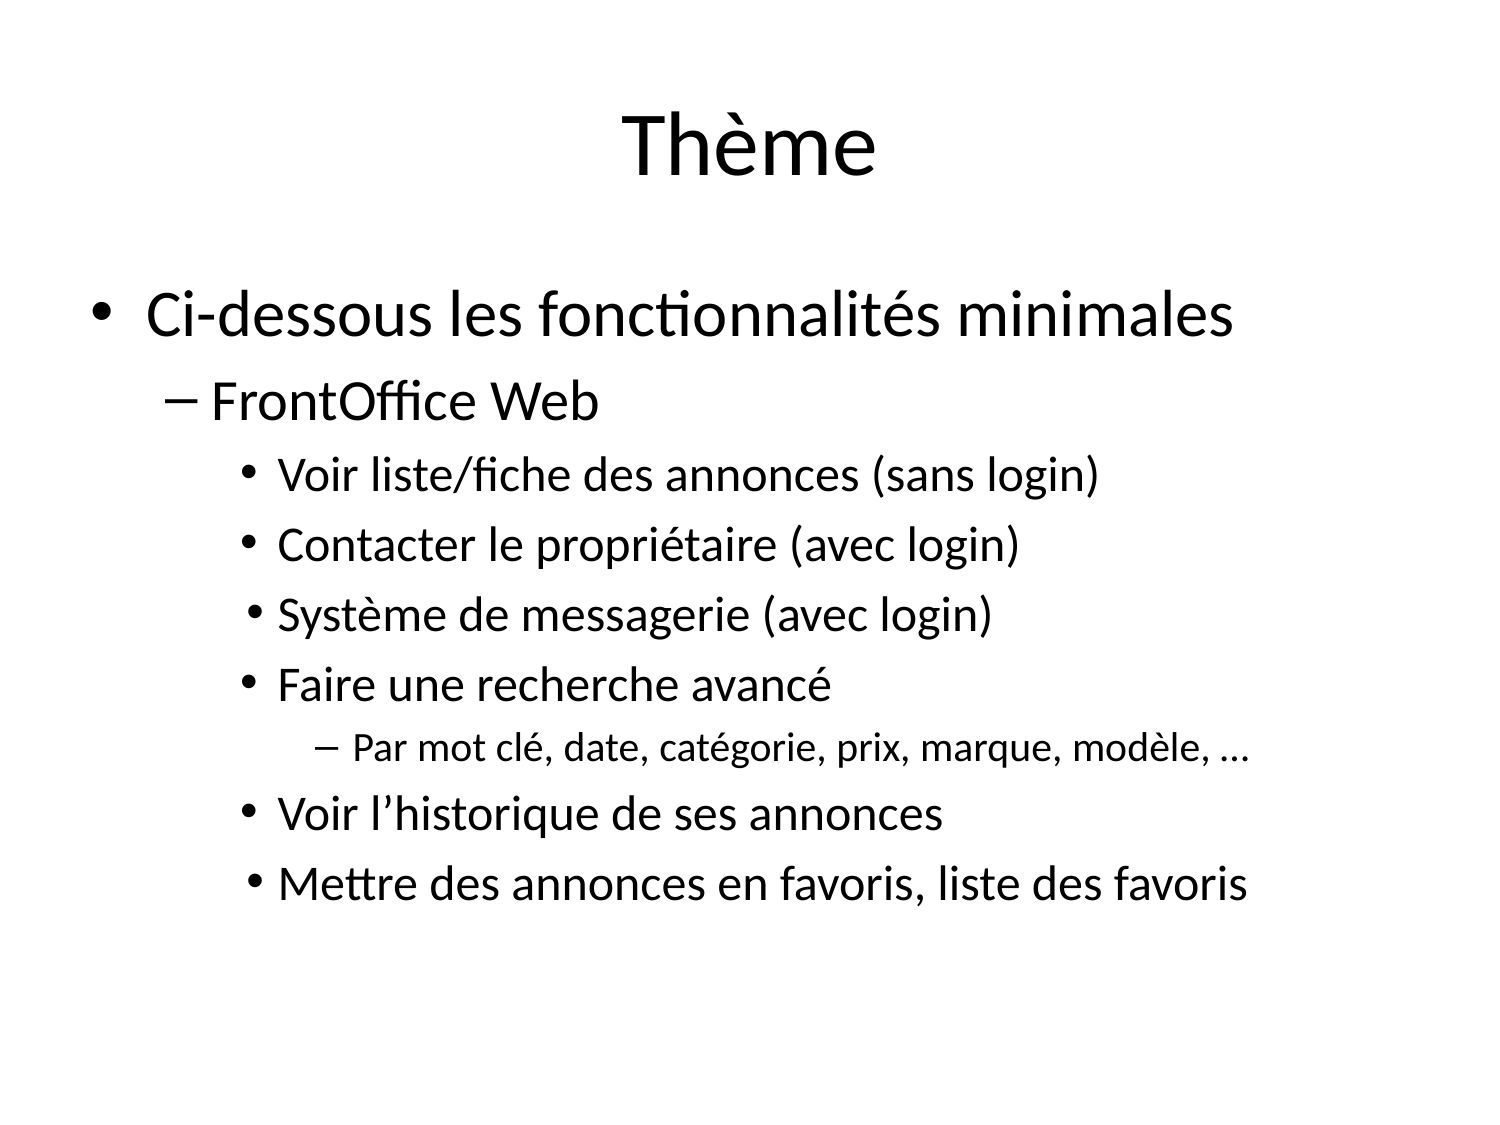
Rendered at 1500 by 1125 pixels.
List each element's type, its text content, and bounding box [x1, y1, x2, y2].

list Ci-dessous les fonctionnalités minimales FrontOffice Web Voir liste/fiche des annonces (sans login) Contacter le propriétaire (avec login) Système de messagerie (avec login) Faire une recherche avancé Par mot clé, date, catégorie, prix, marque, modèle, … Voir l’historique de ses annonces Mettre des annonces en favoris, liste des favoris [75, 262, 1425, 1005]
title Thème [75, 45, 1425, 233]
